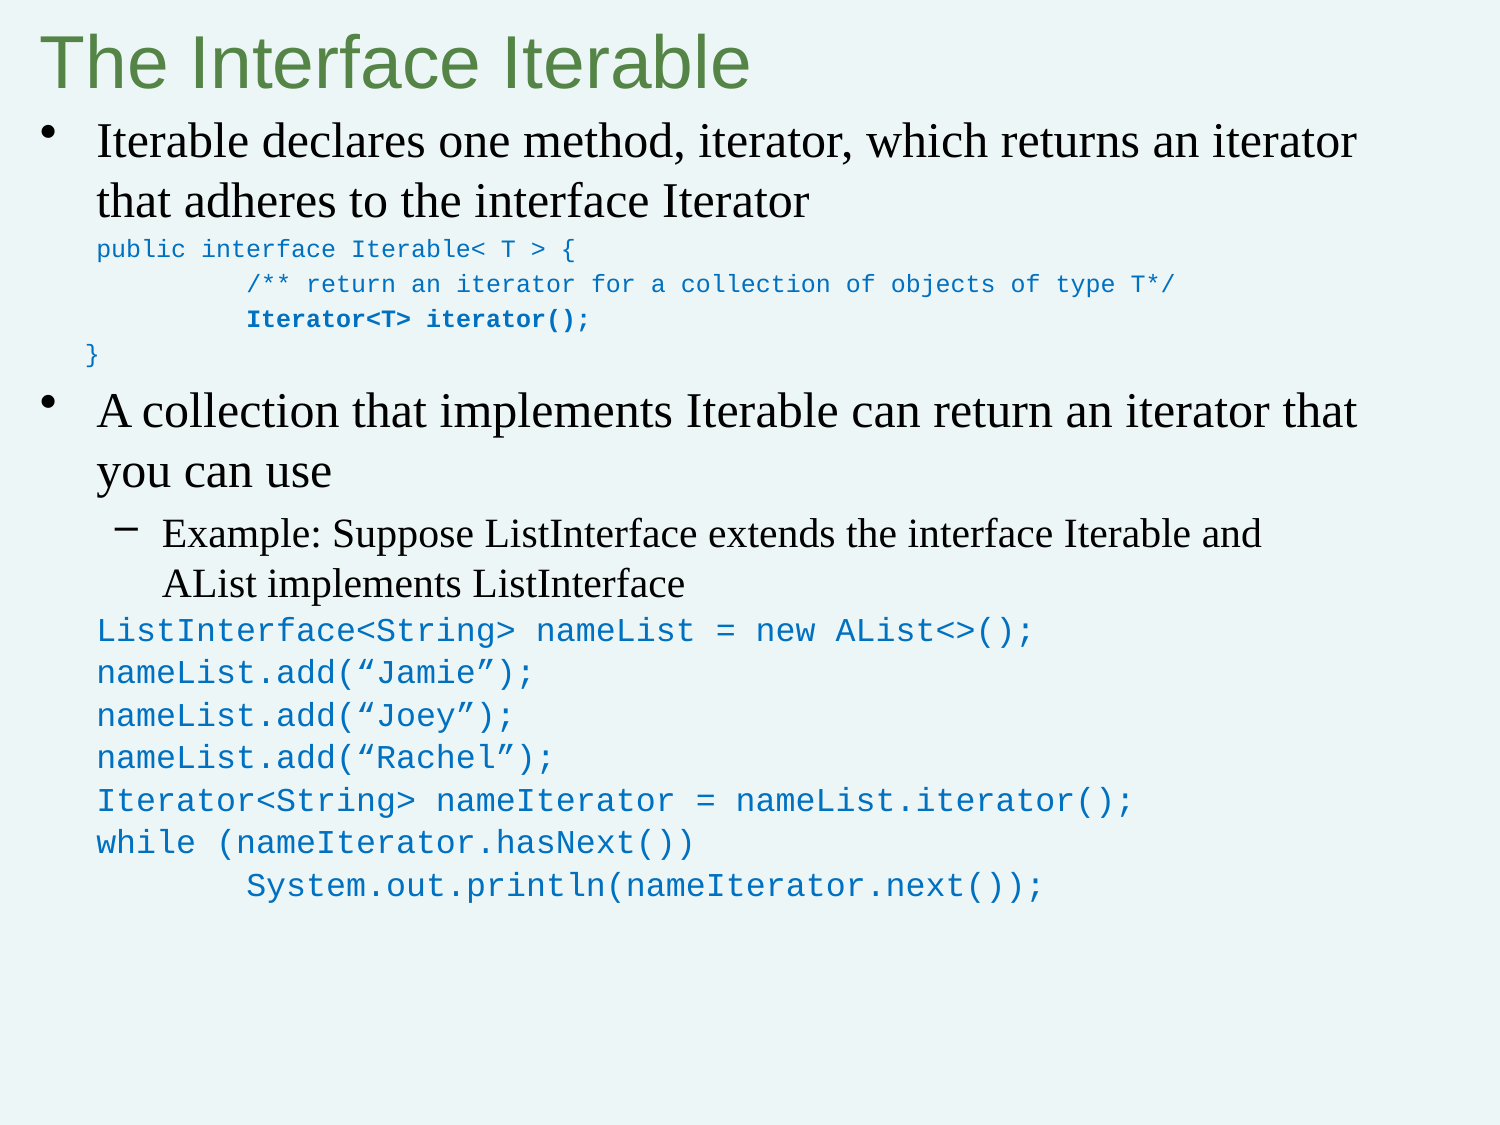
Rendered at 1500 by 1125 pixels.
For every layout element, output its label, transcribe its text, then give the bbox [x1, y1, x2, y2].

title The Interface Iterable [24, 0, 1375, 130]
list Iterable declares one method, iterator, which returns an iterator that adheres to the interface Iterator public interface Iterable< T > { /** return an iterator for a collection of objects of type T*/ Iterator<T> iterator(); } A collection that implements Iterable can return an iterator that you can use Example: Suppose ListInterface extends the interface Iterable and AList implements ListInterface ListInterface<String> nameList = new AList<>(); nameList.add(“Jamie”); nameList.add(“Joey”); nameList.add(“Rachel”); Iterator<String> nameIterator = nameList.iterator(); while (nameIterator.hasNext()) System.out.println(nameIterator.next()); [24, 130, 1375, 1125]
